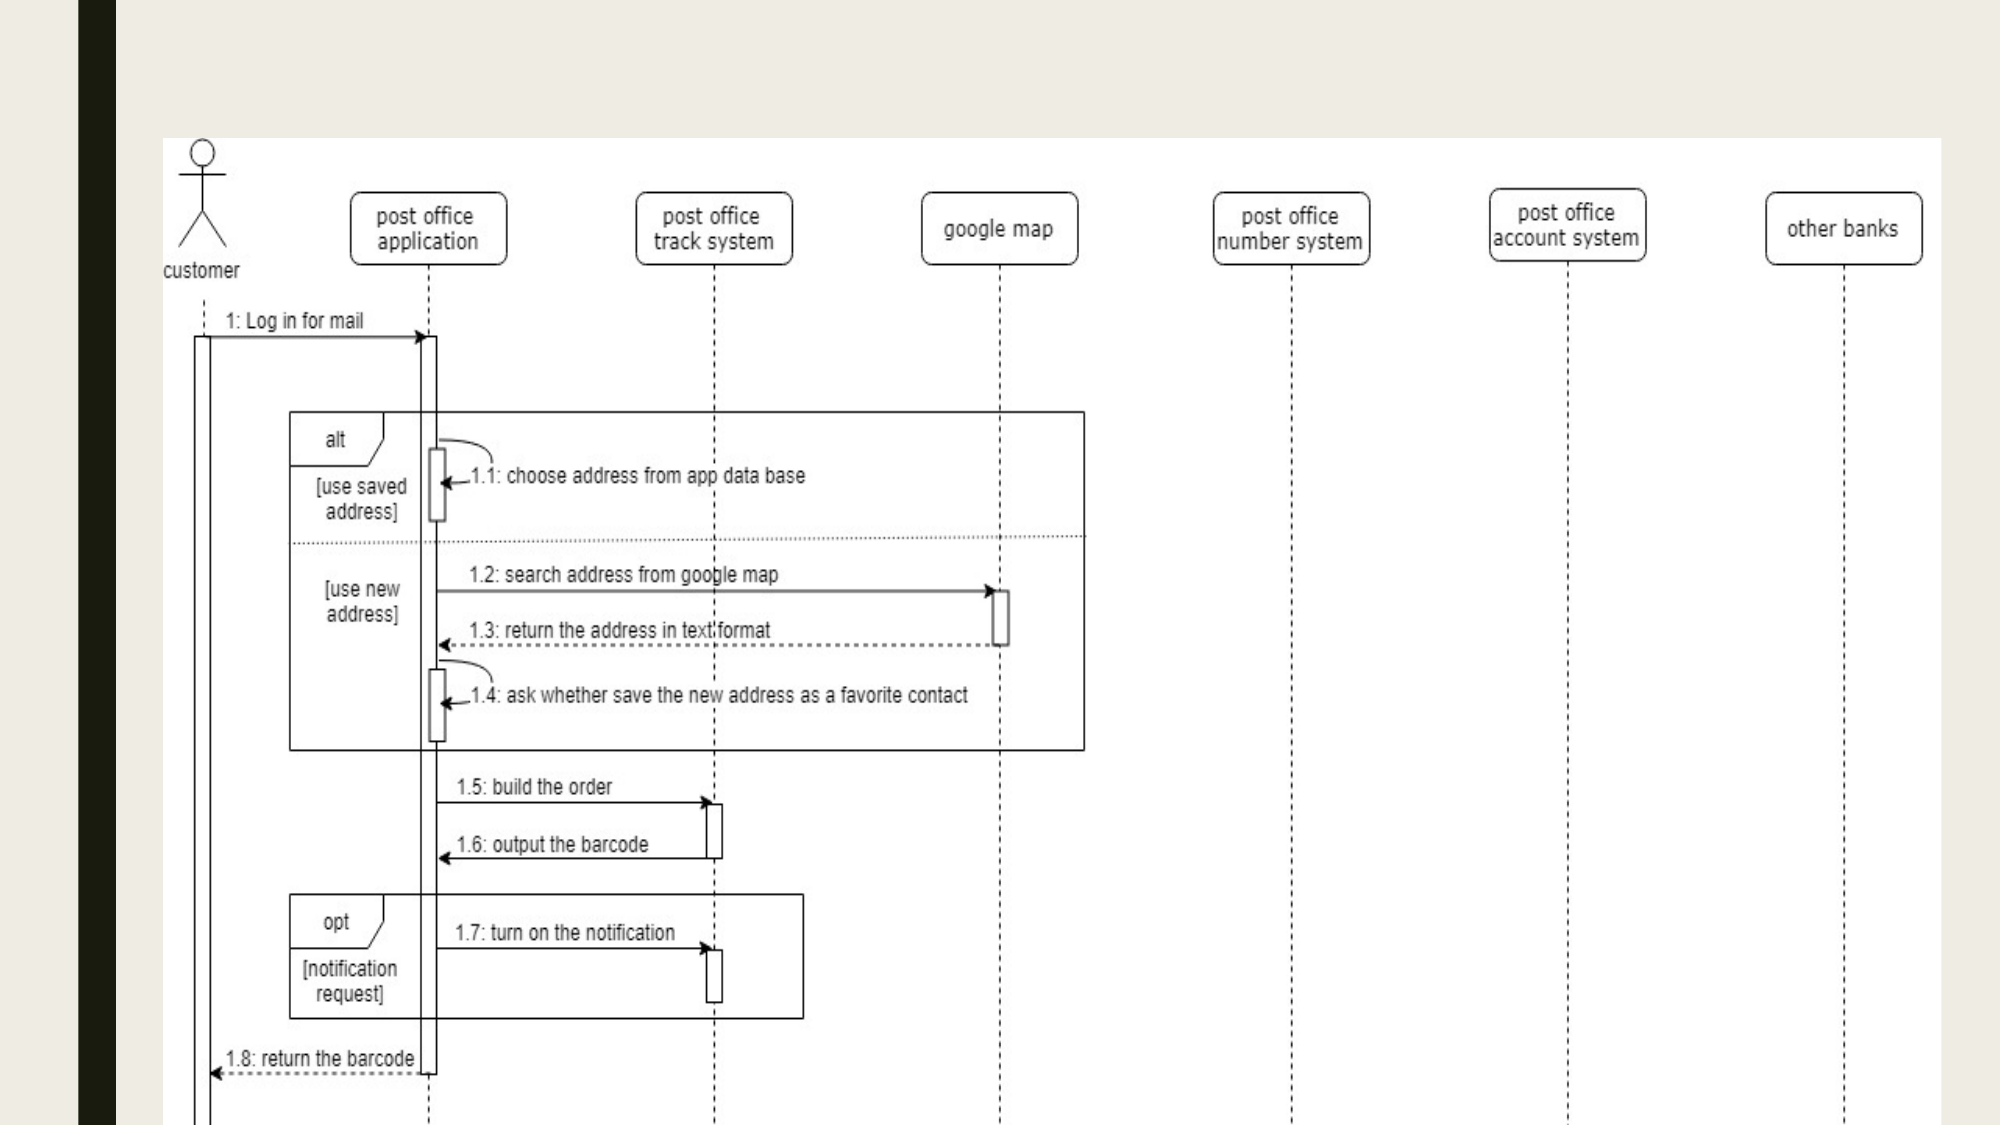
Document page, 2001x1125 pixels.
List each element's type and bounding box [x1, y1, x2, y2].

picture [163, 138, 1942, 1125]
